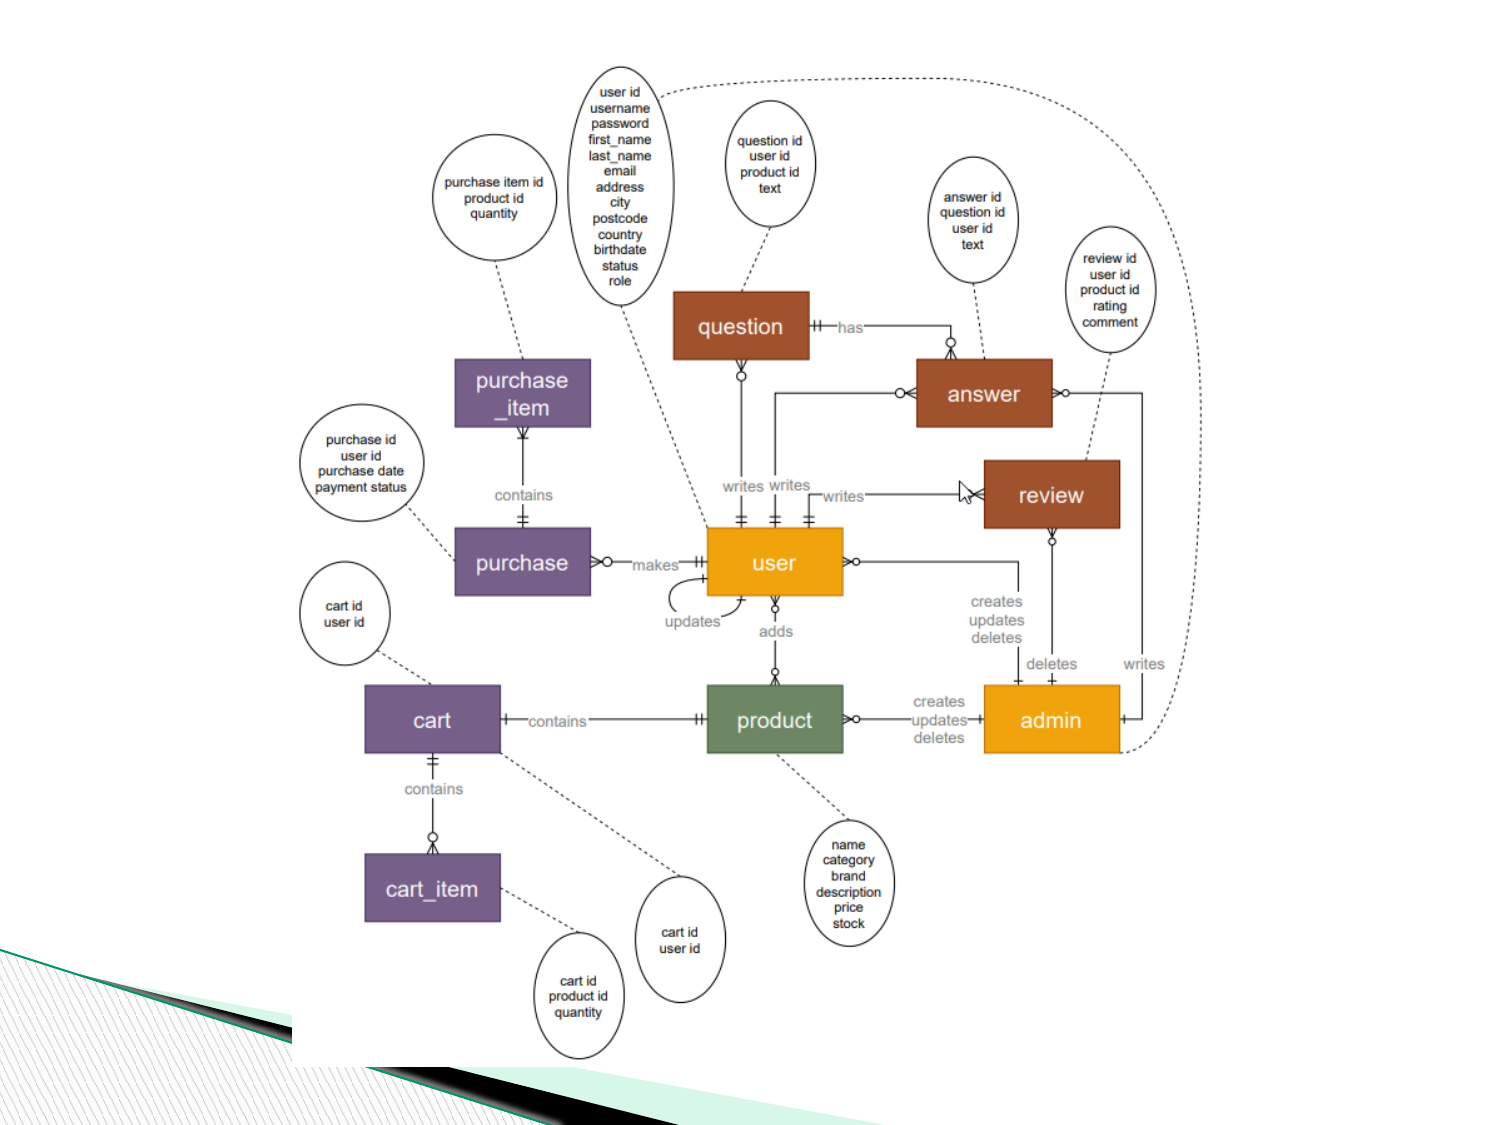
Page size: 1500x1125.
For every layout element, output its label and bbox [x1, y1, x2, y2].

picture [292, 57, 1208, 1068]
